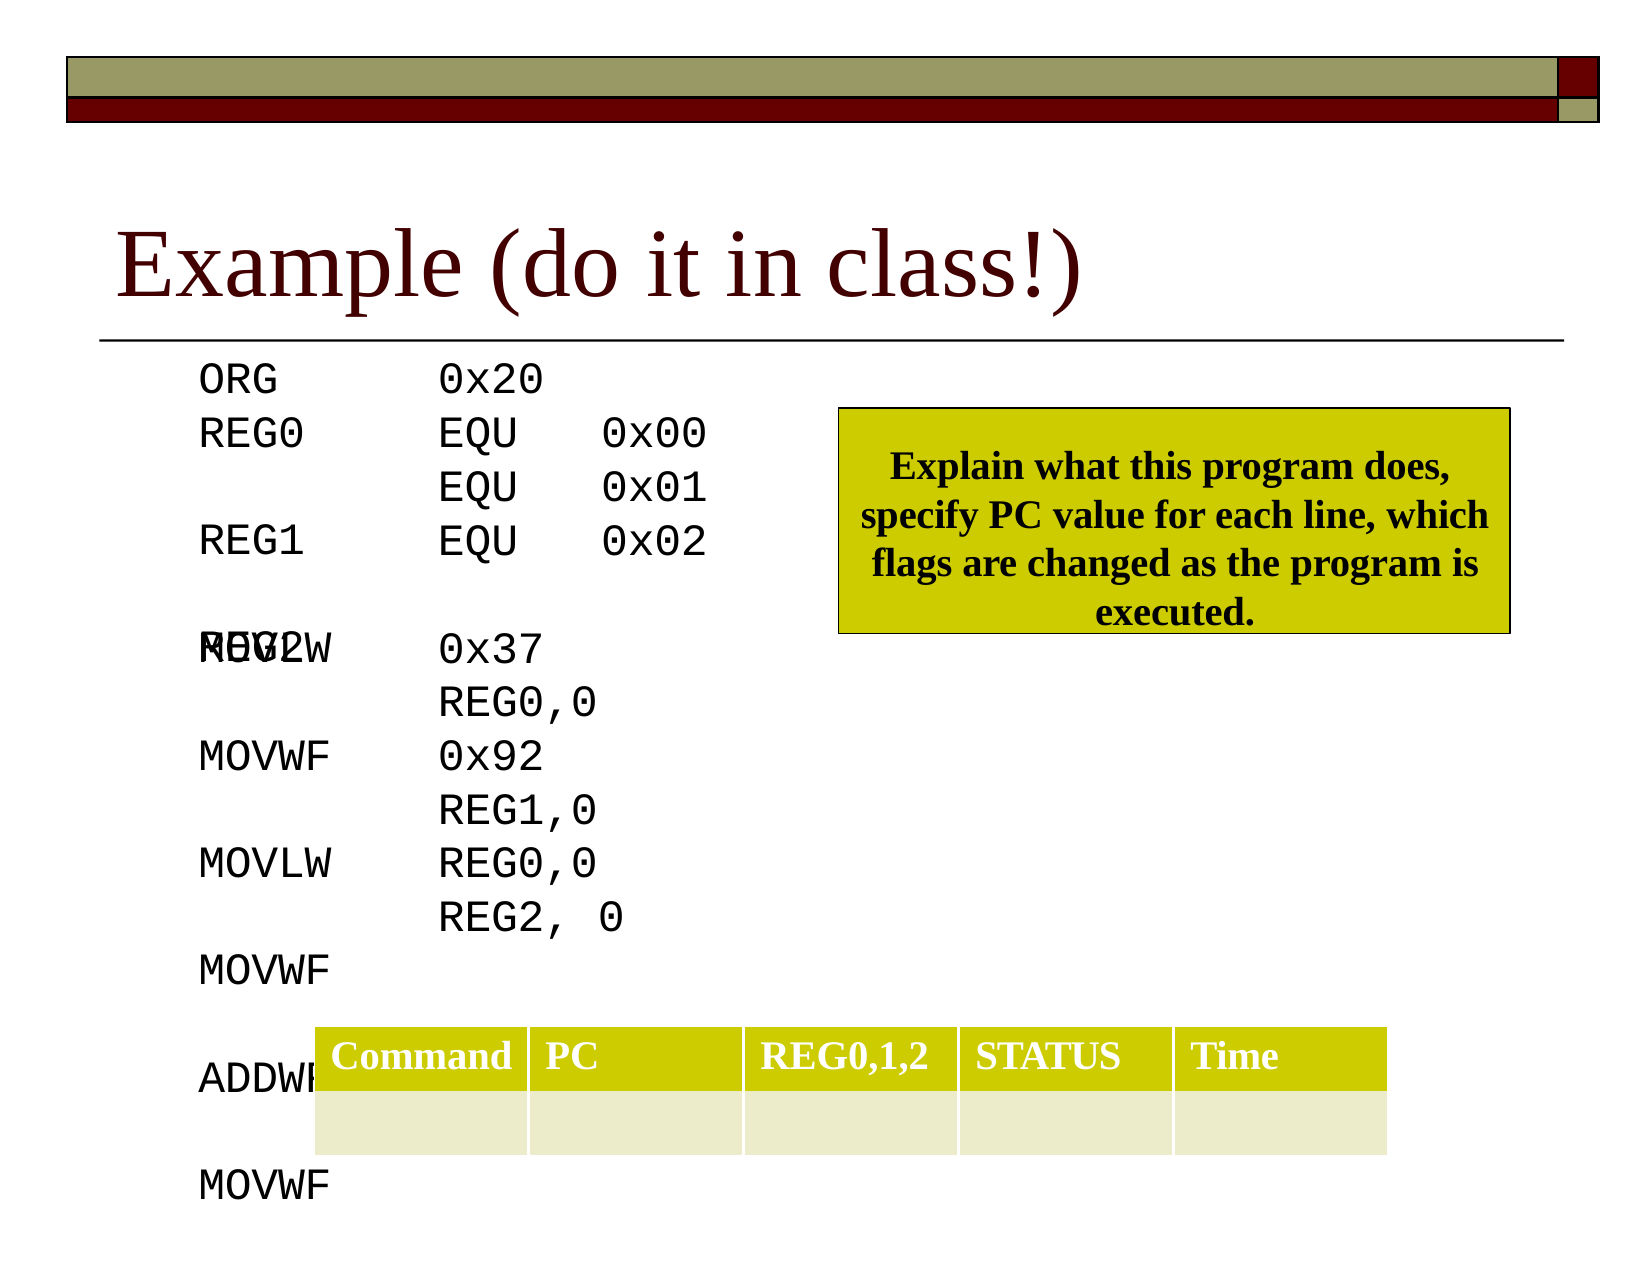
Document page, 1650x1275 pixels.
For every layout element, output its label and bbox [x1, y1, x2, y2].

text_box [435, 346, 709, 565]
table_header [68, 58, 1557, 96]
table_header [530, 1027, 742, 1091]
table_header [960, 1027, 1172, 1091]
table_cell [68, 99, 1557, 121]
table_cell [1175, 1091, 1387, 1155]
table_header [315, 1027, 527, 1091]
table_cell [1559, 99, 1597, 121]
table_cell [315, 1091, 527, 1155]
title [113, 195, 1086, 412]
table_cell [530, 1091, 742, 1155]
table_header [745, 1027, 957, 1091]
table_header [1175, 1027, 1387, 1091]
table_cell [745, 1091, 957, 1155]
text_box [838, 407, 1511, 634]
table_header [1559, 58, 1597, 96]
table_cell [960, 1091, 1172, 1155]
text_box [435, 616, 629, 941]
text_box [196, 346, 335, 1275]
